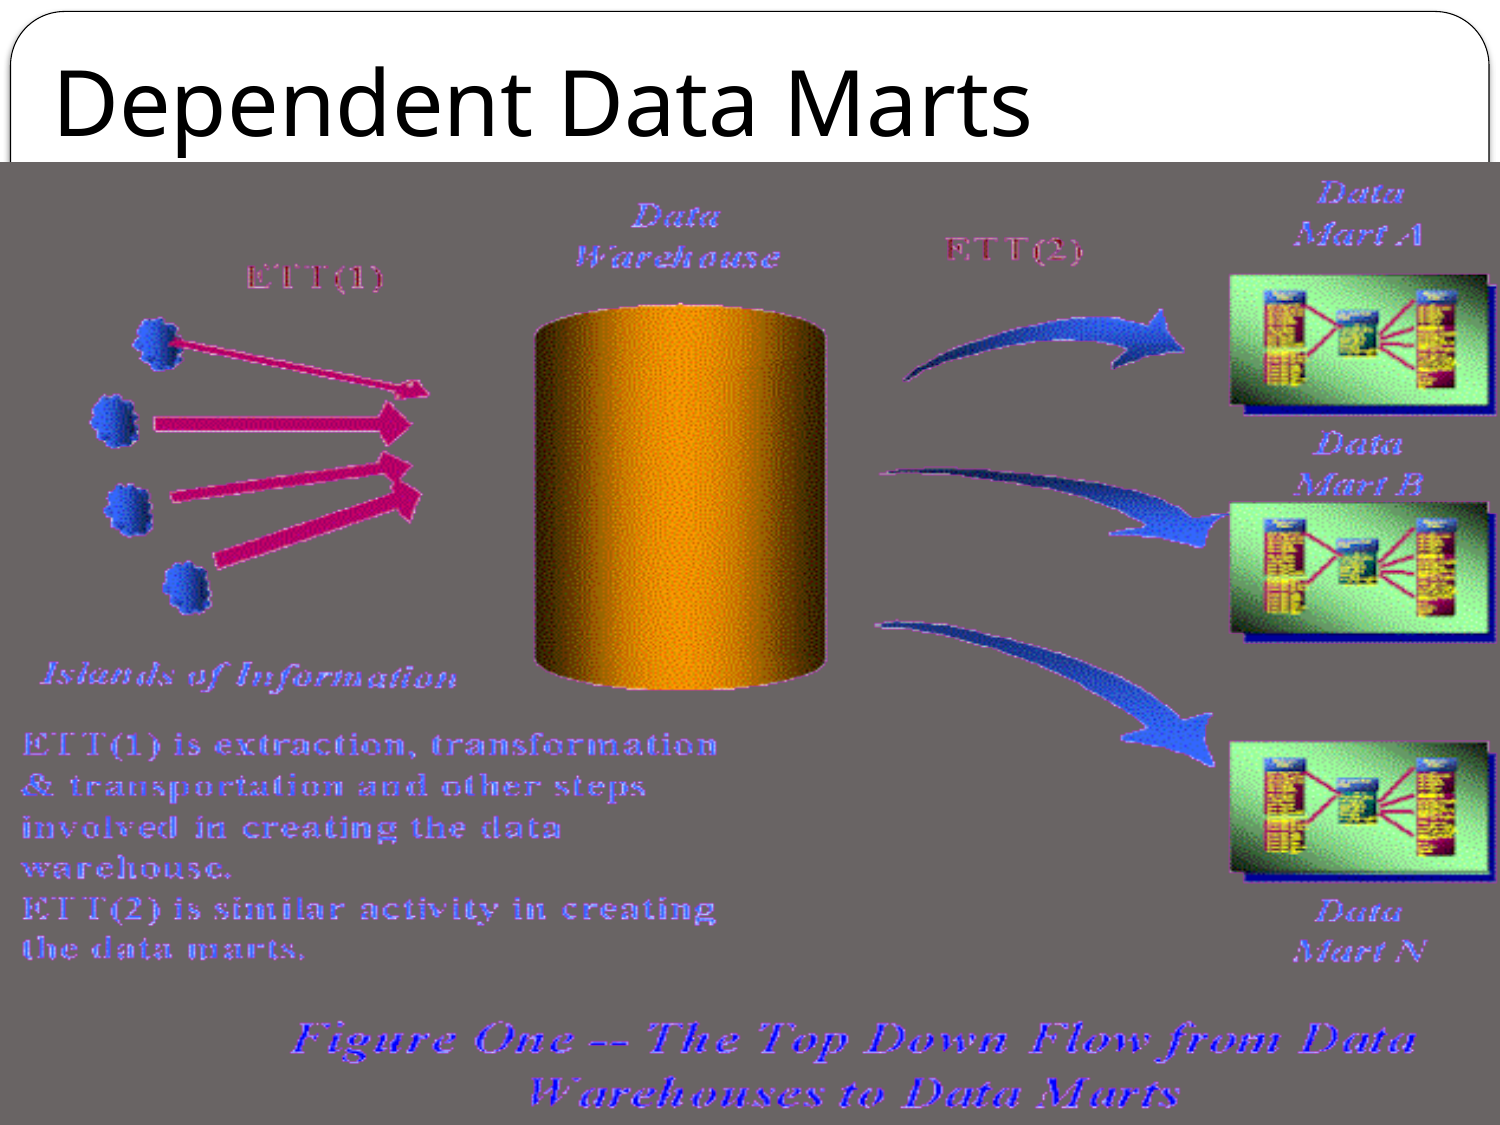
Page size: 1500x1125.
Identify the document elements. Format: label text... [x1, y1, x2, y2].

picture [0, 161, 1500, 1125]
text_box Dependent Data Marts [37, 37, 1325, 160]
